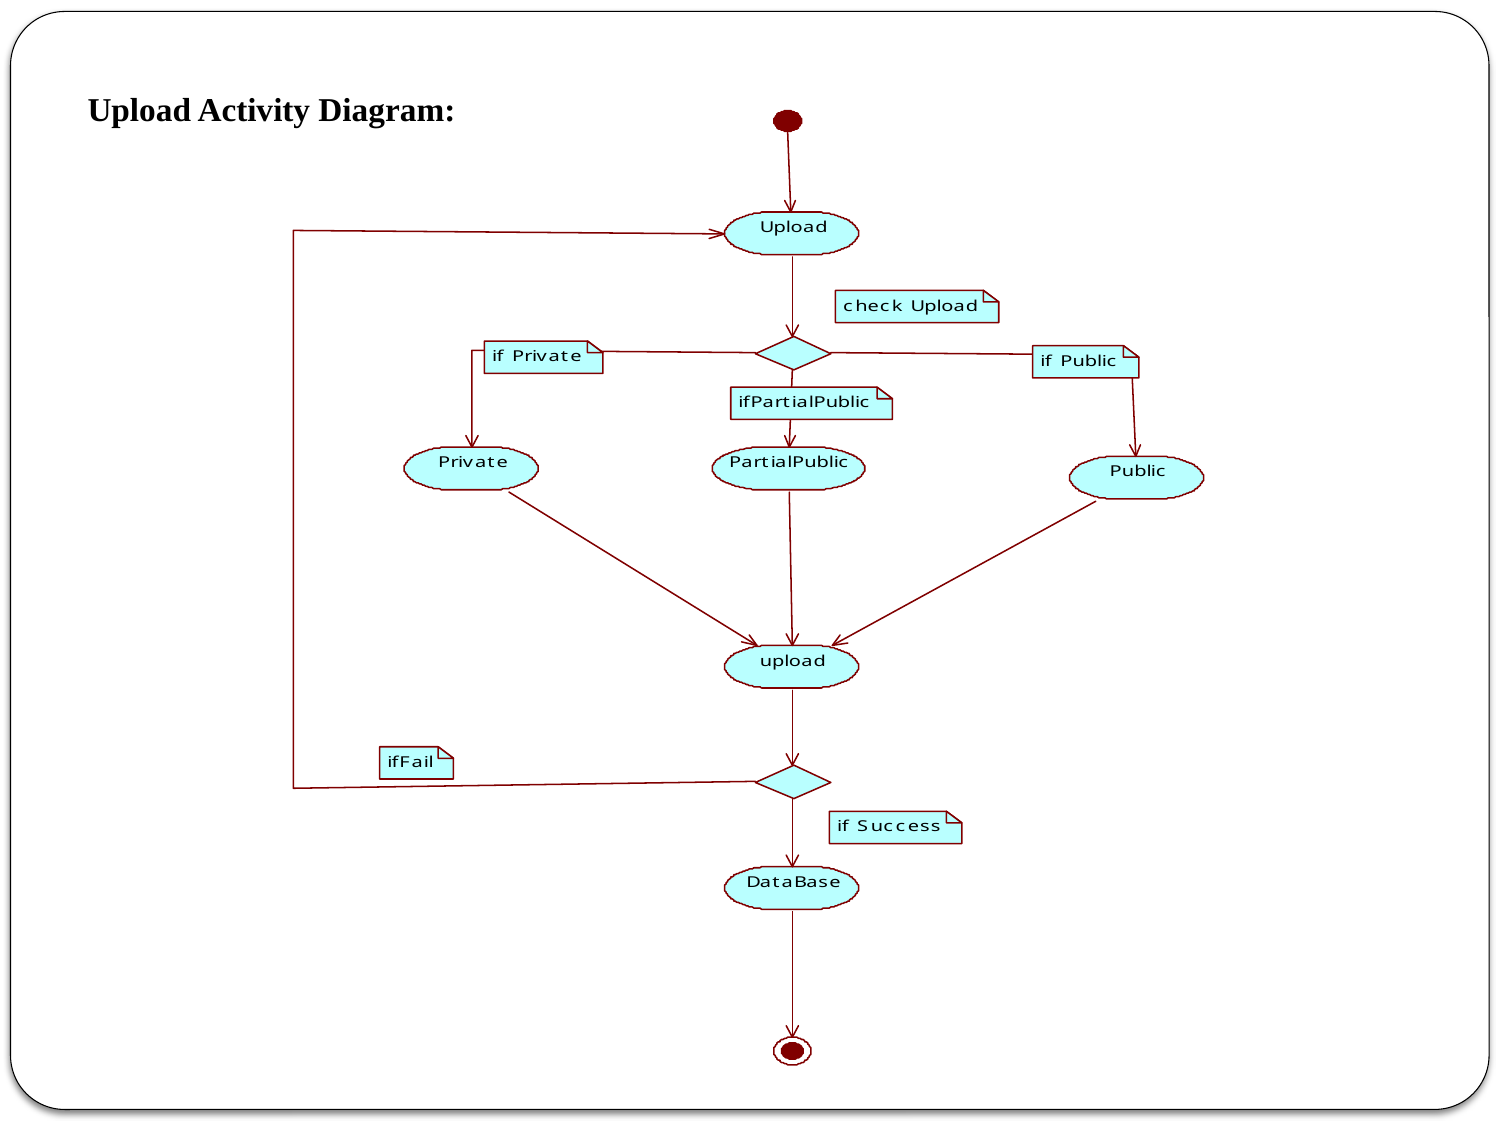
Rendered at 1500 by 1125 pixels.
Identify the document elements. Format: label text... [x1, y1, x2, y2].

text_box Upload Activity Diagram: [12, 62, 500, 134]
picture [262, 87, 1238, 1090]
